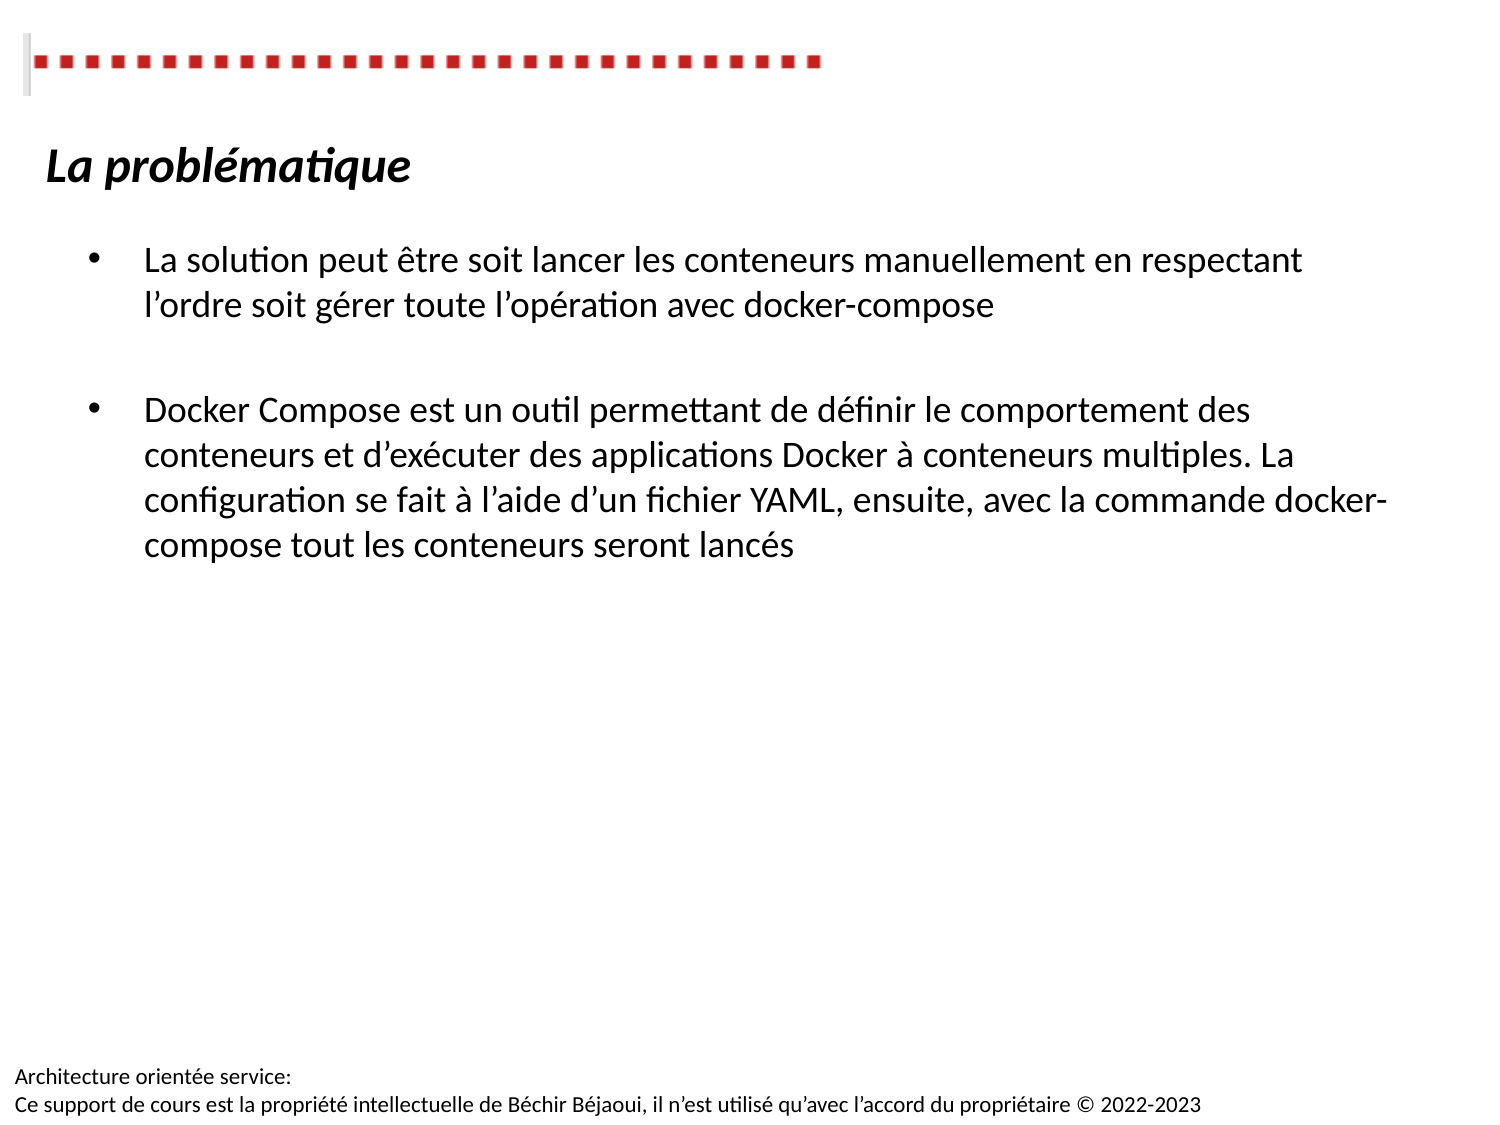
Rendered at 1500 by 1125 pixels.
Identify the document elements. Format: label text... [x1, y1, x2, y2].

text_box La problématique [31, 125, 438, 201]
picture [23, 33, 849, 96]
list La solution peut être soit lancer les conteneurs manuellement en respectant l’ordre soit gérer toute l’opération avec docker-compose Docker Compose est un outil permettant de définir le comportement des conteneurs et d’exécuter des applications Docker à conteneurs multiples. La configuration se fait à l’aide d’un fichier YAML, ensuite, avec la commande docker-compose tout les conteneurs seront lancés [73, 227, 1408, 598]
